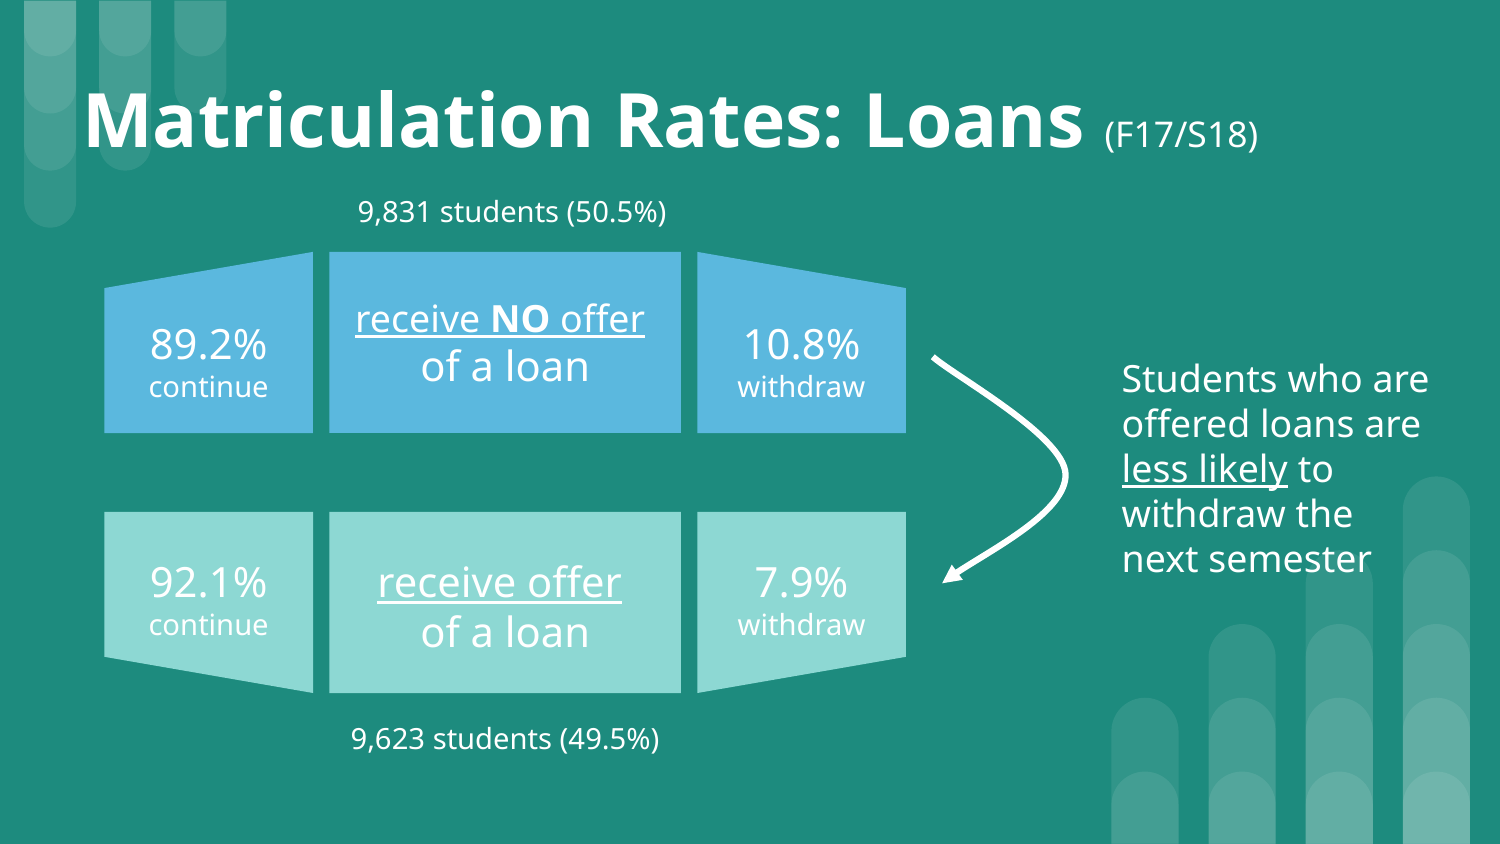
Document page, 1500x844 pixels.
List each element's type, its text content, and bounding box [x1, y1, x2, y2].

text_box [697, 511, 906, 540]
text_box Students who are offered loans are less likely to withdraw the next semester [1106, 294, 1466, 646]
text_box Matriculation Rates: Loans (F17/S18) [67, 57, 1433, 179]
text_box receive offer of a loan [332, 540, 678, 664]
text_box 9,831 students (50.5%) [332, 178, 692, 246]
text_box [697, 664, 865, 694]
text_box [104, 511, 314, 694]
text_box 7.9% withdraw [697, 540, 906, 664]
text_box [329, 511, 681, 694]
text_box 9,623 students (49.5%) [325, 705, 685, 773]
text_box receive NO offer of a loan [329, 251, 681, 433]
text_box 92.1% continue [104, 540, 313, 664]
text_box [932, 356, 1066, 584]
text_box 89.2% continue [104, 251, 313, 434]
text_box 10.8% withdraw [697, 251, 906, 434]
